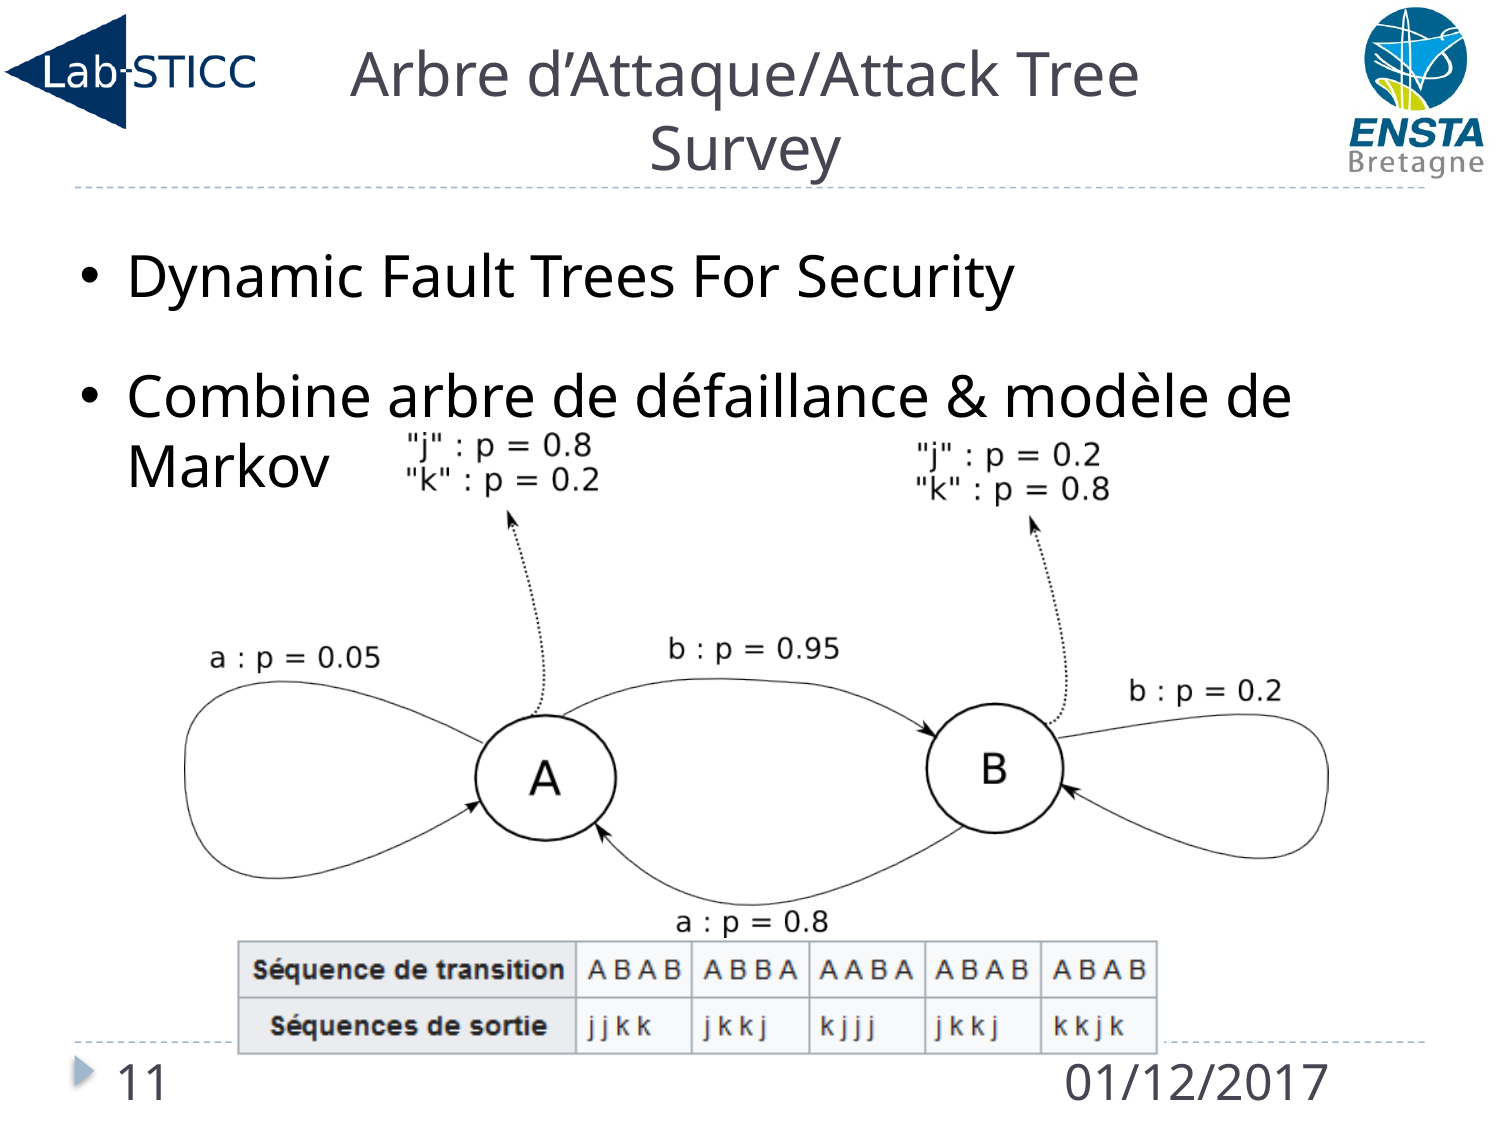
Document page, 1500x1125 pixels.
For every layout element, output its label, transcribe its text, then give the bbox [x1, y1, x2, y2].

title Arbre d’Attaque/Attack Tree Survey [70, 27, 1333, 190]
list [4, 13, 255, 129]
picture [1339, 0, 1493, 185]
slide_number 11 [100, 1042, 426, 1103]
picture [184, 432, 1329, 1059]
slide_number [1050, 1042, 1426, 1103]
text_box Dynamic Fault Trees For Security Combine arbre de défaillance & modèle de Markov [64, 231, 1459, 767]
